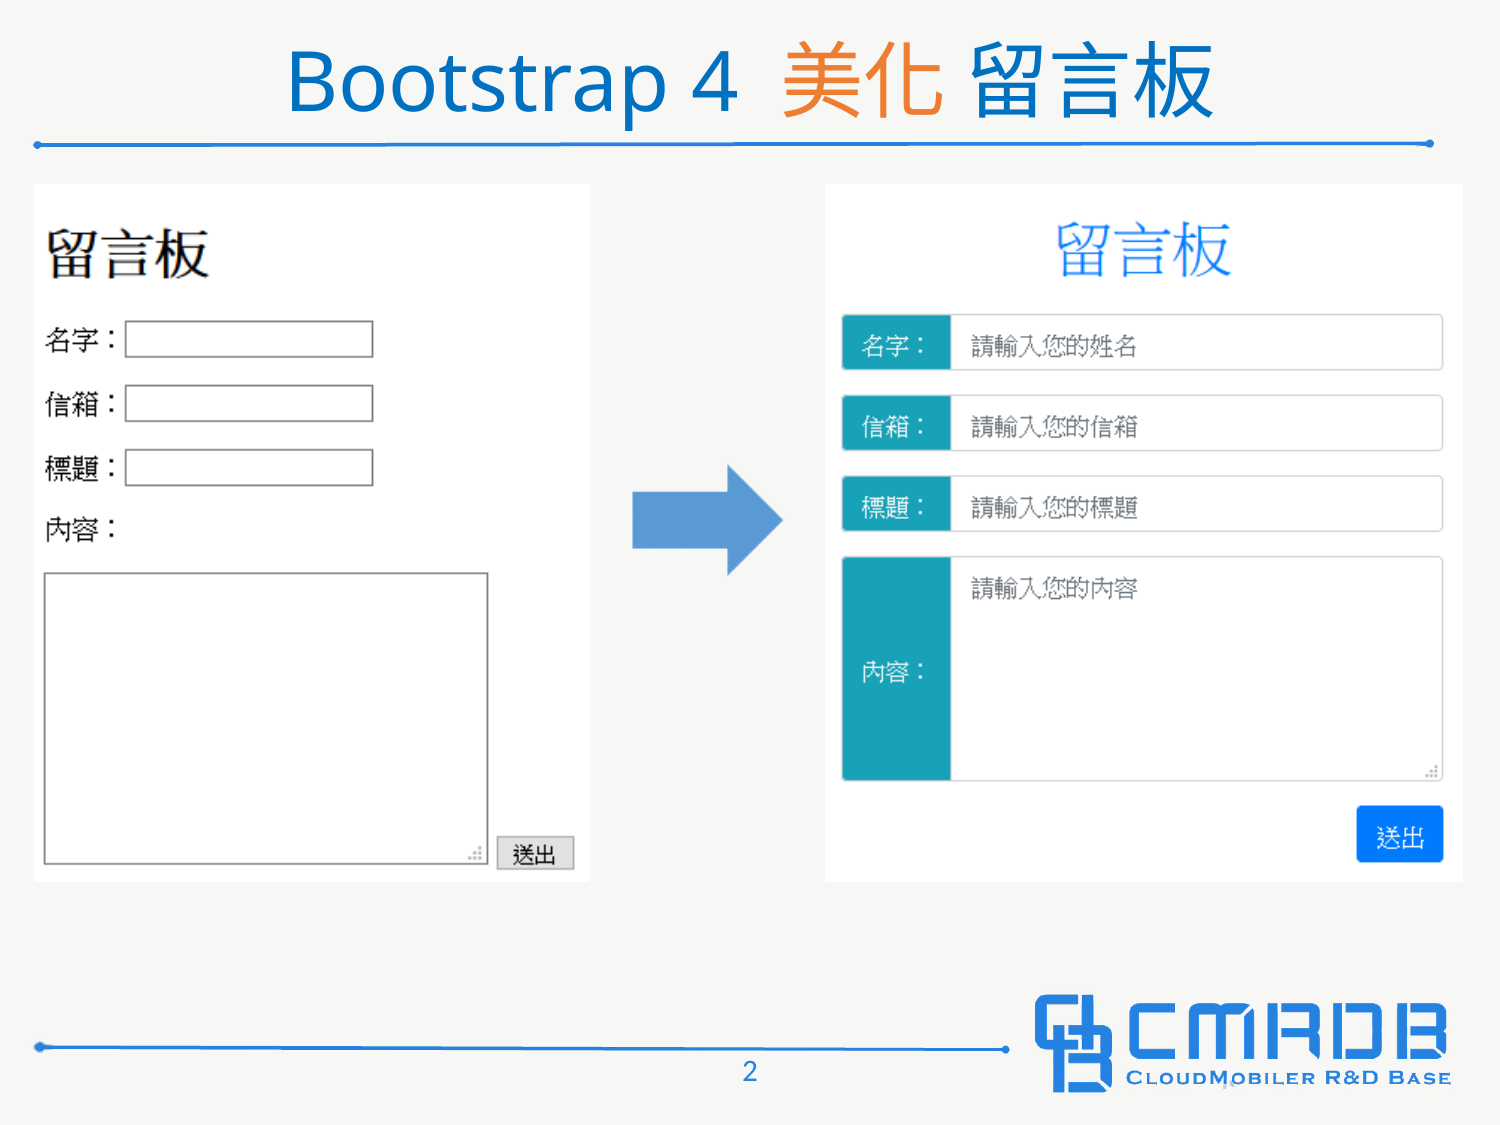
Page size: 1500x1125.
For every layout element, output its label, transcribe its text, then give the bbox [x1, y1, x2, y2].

title Bootstrap 4 美化 留言板 [0, 0, 1500, 138]
picture [0, 138, 1500, 1125]
text_box [634, 469, 780, 572]
